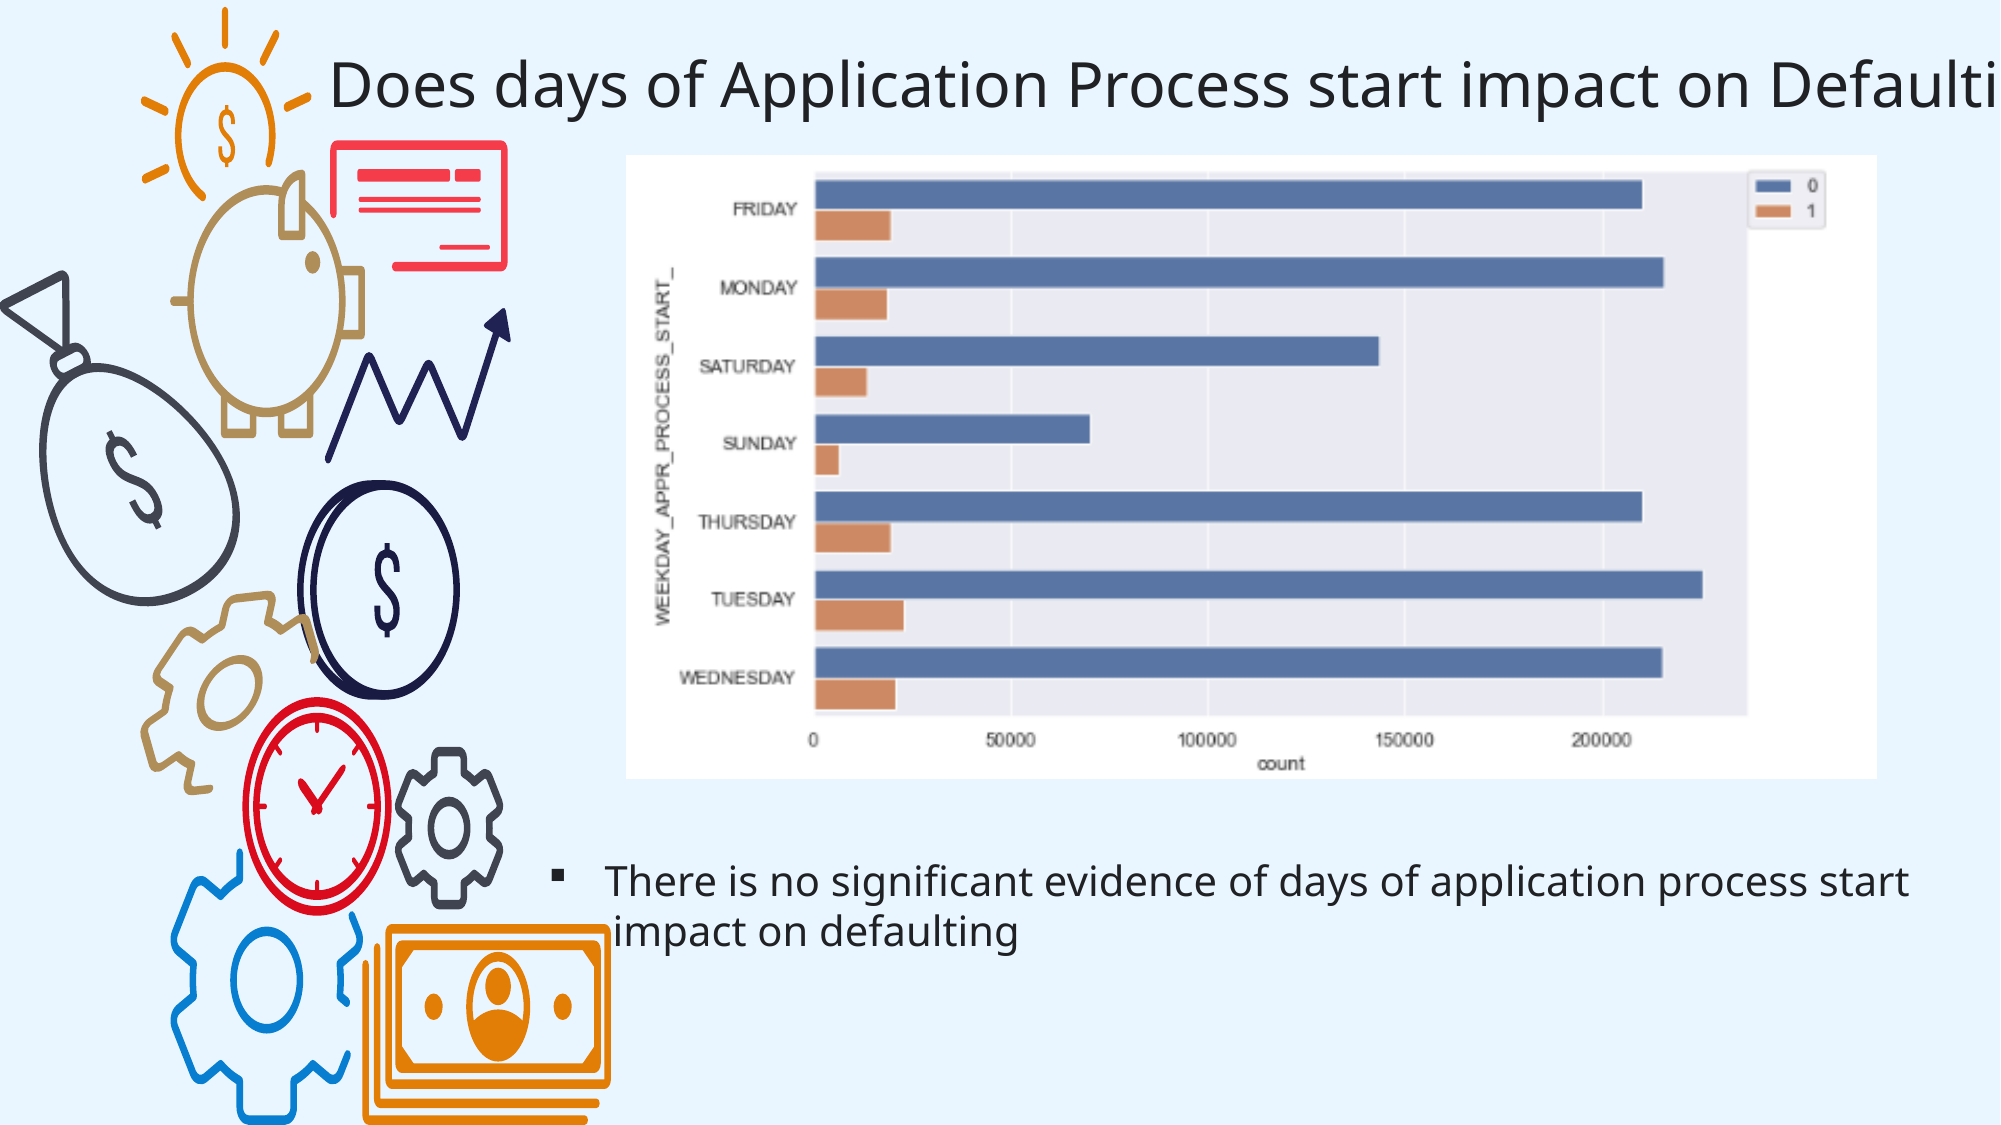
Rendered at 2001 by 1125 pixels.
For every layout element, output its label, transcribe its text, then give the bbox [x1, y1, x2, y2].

text_box There is no significant evidence of days of application process start impact on defaulting [611, 855, 1921, 956]
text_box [18, 6, 611, 1125]
picture [626, 155, 1877, 779]
text_box Does days of Application Process start impact on Defaulting ? [611, 45, 2000, 121]
